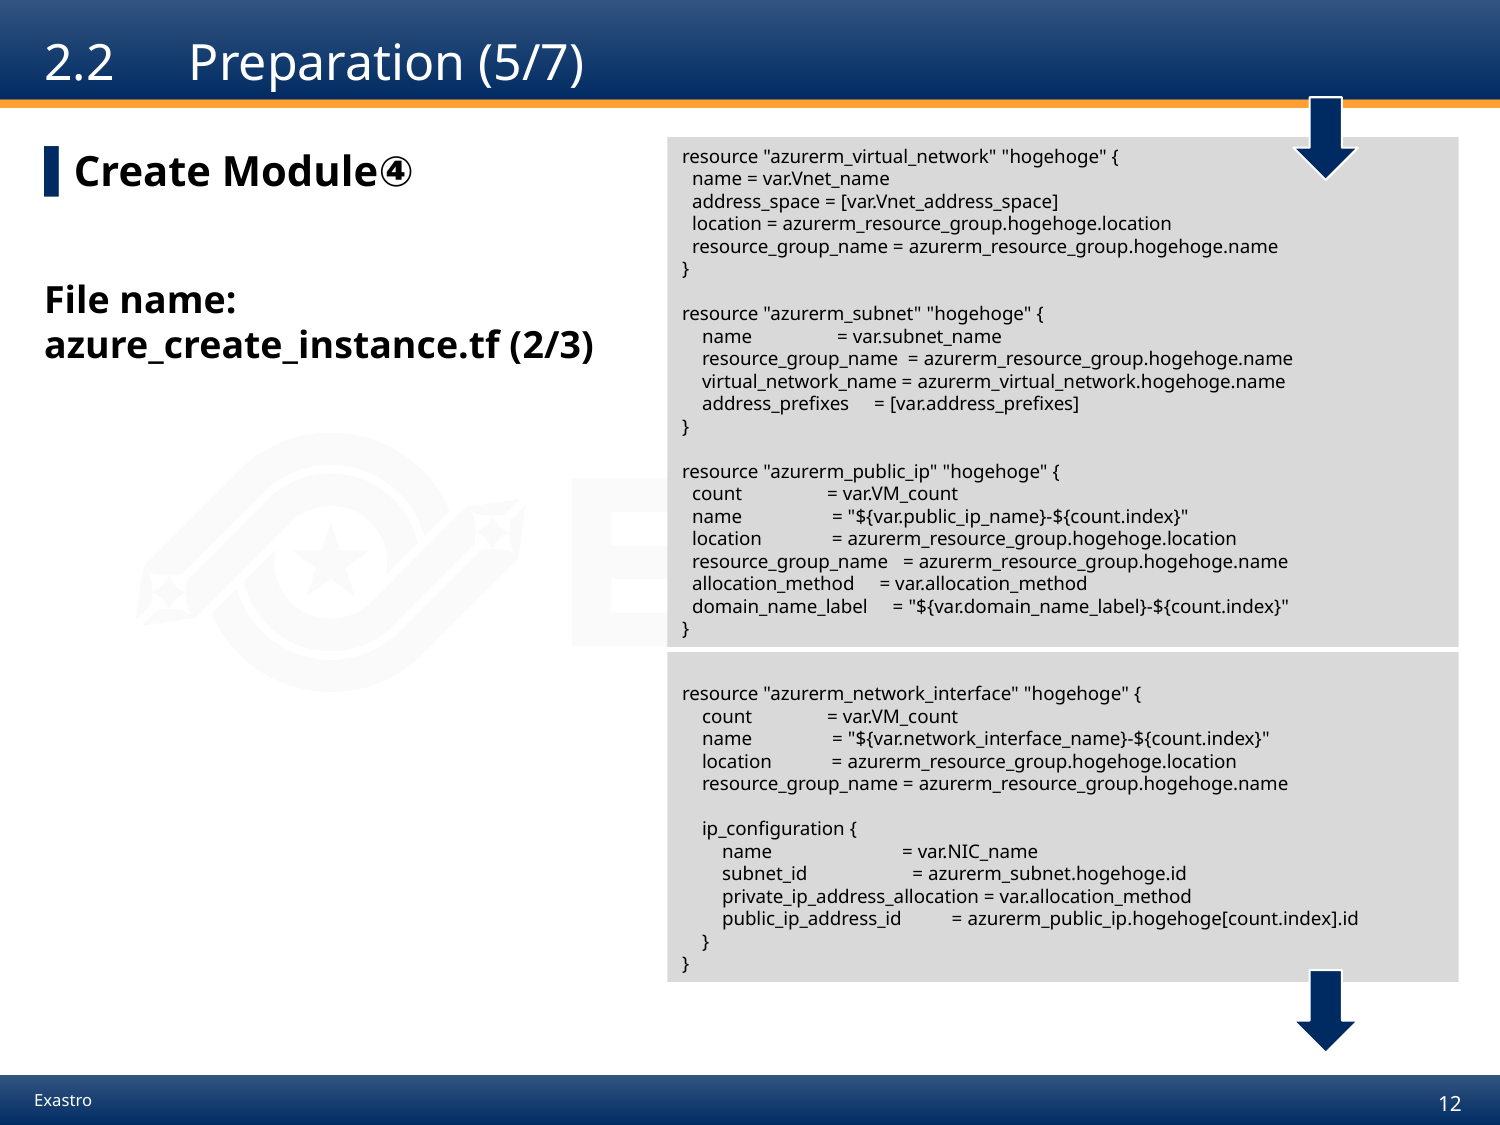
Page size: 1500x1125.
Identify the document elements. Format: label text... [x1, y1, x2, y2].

text_box [1293, 970, 1359, 1053]
text_box resource "azurerm_virtual_network" "hogehoge" { name = var.Vnet_name address_space = [var.Vnet_address_space] location = azurerm_resource_group.hogehoge.location resource_group_name = azurerm_resource_group.hogehoge.name } resource "azurerm_subnet" "hogehoge" { name = var.subnet_name resource_group_name = azurerm_resource_group.hogehoge.name virtual_network_name = azurerm_virtual_network.hogehoge.name address_prefixes = [var.address_prefixes] } resource "azurerm_public_ip" "hogehoge" { count = var.VM_count name = "${var.public_ip_name}-${count.index}" location = azurerm_resource_group.hogehoge.location resource_group_name = azurerm_resource_group.hogehoge.name allocation_method = var.allocation_method domain_name_label = "${var.domain_name_label}-${count.index}" } [667, 137, 1459, 647]
text_box [1293, 97, 1359, 180]
text_box File name: azure_create_instance.tf (2/3) [29, 268, 779, 374]
list Create Module④ [29, 137, 1483, 1059]
text_box resource "azurerm_network_interface" "hogehoge" { count = var.VM_count name = "${var.network_interface_name}-${count.index}" location = azurerm_resource_group.hogehoge.location resource_group_name = azurerm_resource_group.hogehoge.name ip_configuration { name = var.NIC_name subnet_id = azurerm_subnet.hogehoge.id private_ip_address_allocation = var.allocation_method public_ip_address_id = azurerm_public_ip.hogehoge[count.index].id } } [667, 652, 1459, 982]
picture [0, 0, 1500, 1125]
title 2.2 Preparation (5/7) [29, 18, 1471, 96]
